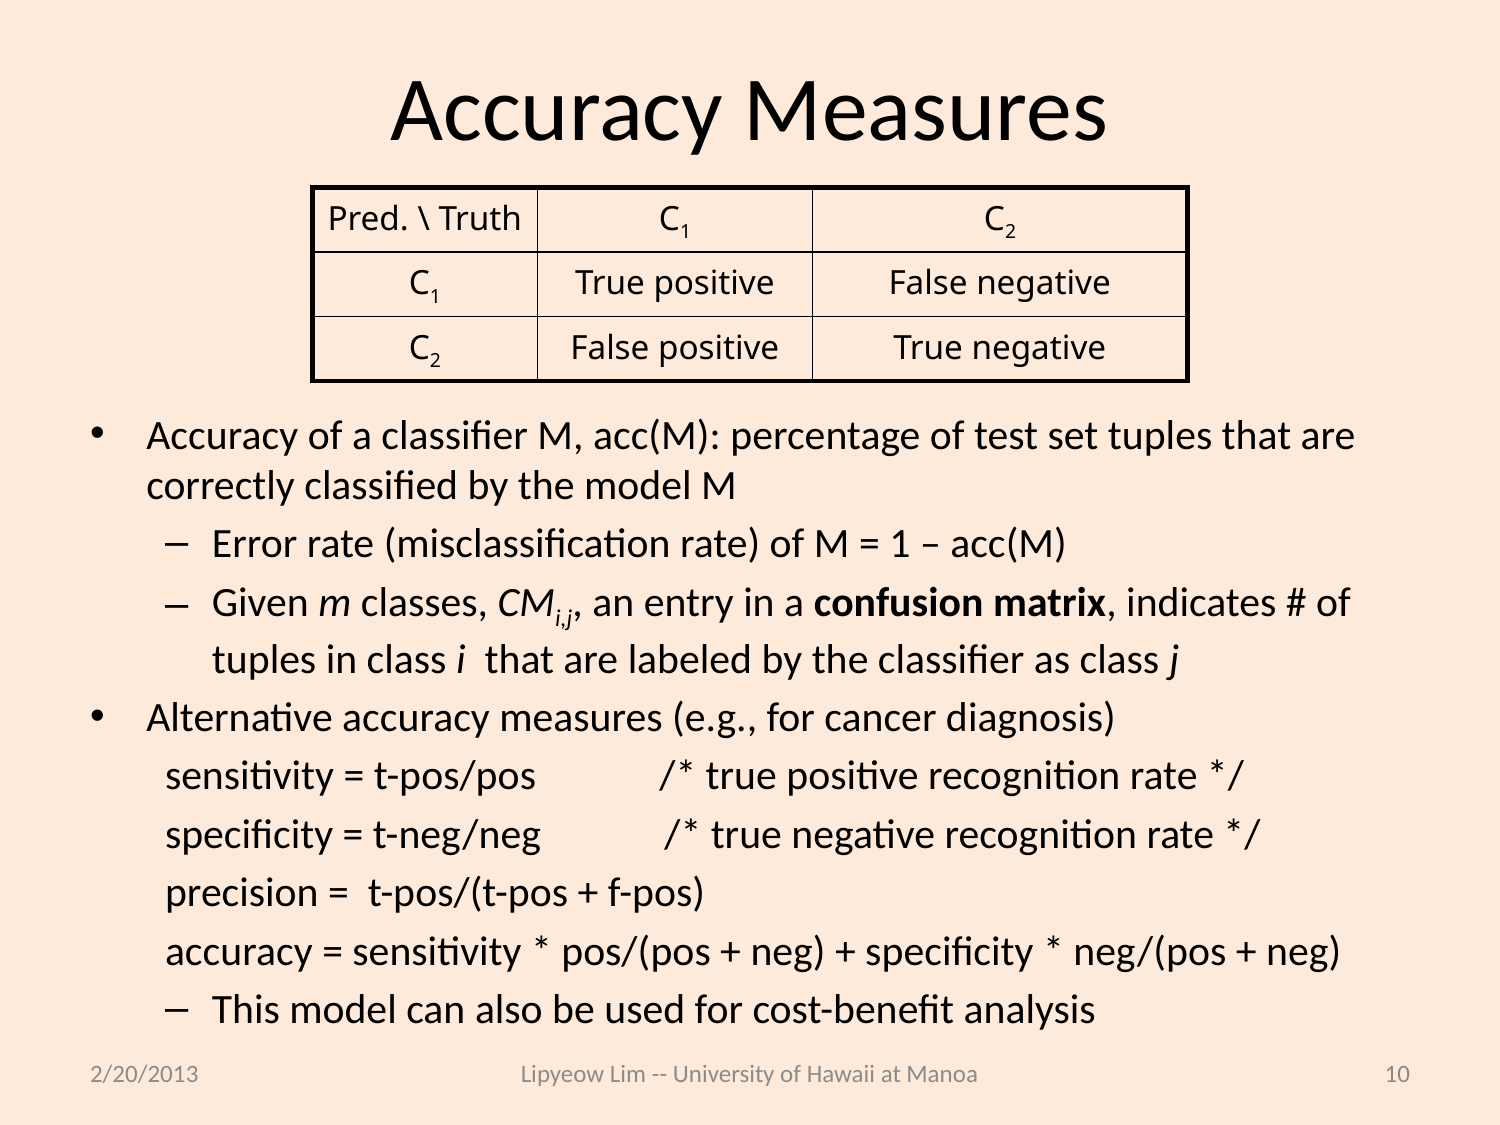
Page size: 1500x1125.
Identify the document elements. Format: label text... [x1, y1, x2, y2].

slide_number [75, 1042, 425, 1103]
table_cell C2 [315, 317, 537, 379]
table_cell True positive [538, 253, 812, 316]
footer Lipyeow Lim -- University of Hawaii at Manoa [450, 1042, 1050, 1103]
table_header C1 [538, 190, 812, 251]
table_header C2 [813, 190, 1185, 251]
table_cell C1 [315, 253, 537, 316]
table_cell False negative [813, 253, 1185, 316]
title Accuracy Measures [74, 44, 1426, 163]
list Accuracy of a classifier M, acc(M): percentage of test set tuples that are correctly classified by the model M Error rate (misclassification rate) of M = 1 – acc(M) Given m classes, CMi,j, an entry in a confusion matrix, indicates # of tuples in class i that are labeled by the classifier as class j Alternative accuracy measures (e.g., for cancer diagnosis) sensitivity = t-pos/pos /* true positive recognition rate */ specificity = t-neg/neg /* true negative recognition rate */ precision = t-pos/(t-pos + f-pos) accuracy = sensitivity * pos/(pos + neg) + specificity * neg/(pos + neg) This model can also be used for cost-benefit analysis [74, 399, 1413, 1063]
table_cell False positive [538, 317, 812, 379]
table_cell True negative [813, 317, 1185, 379]
slide_number 10 [1074, 1042, 1425, 1103]
table_header Pred. \ Truth [315, 190, 537, 251]
